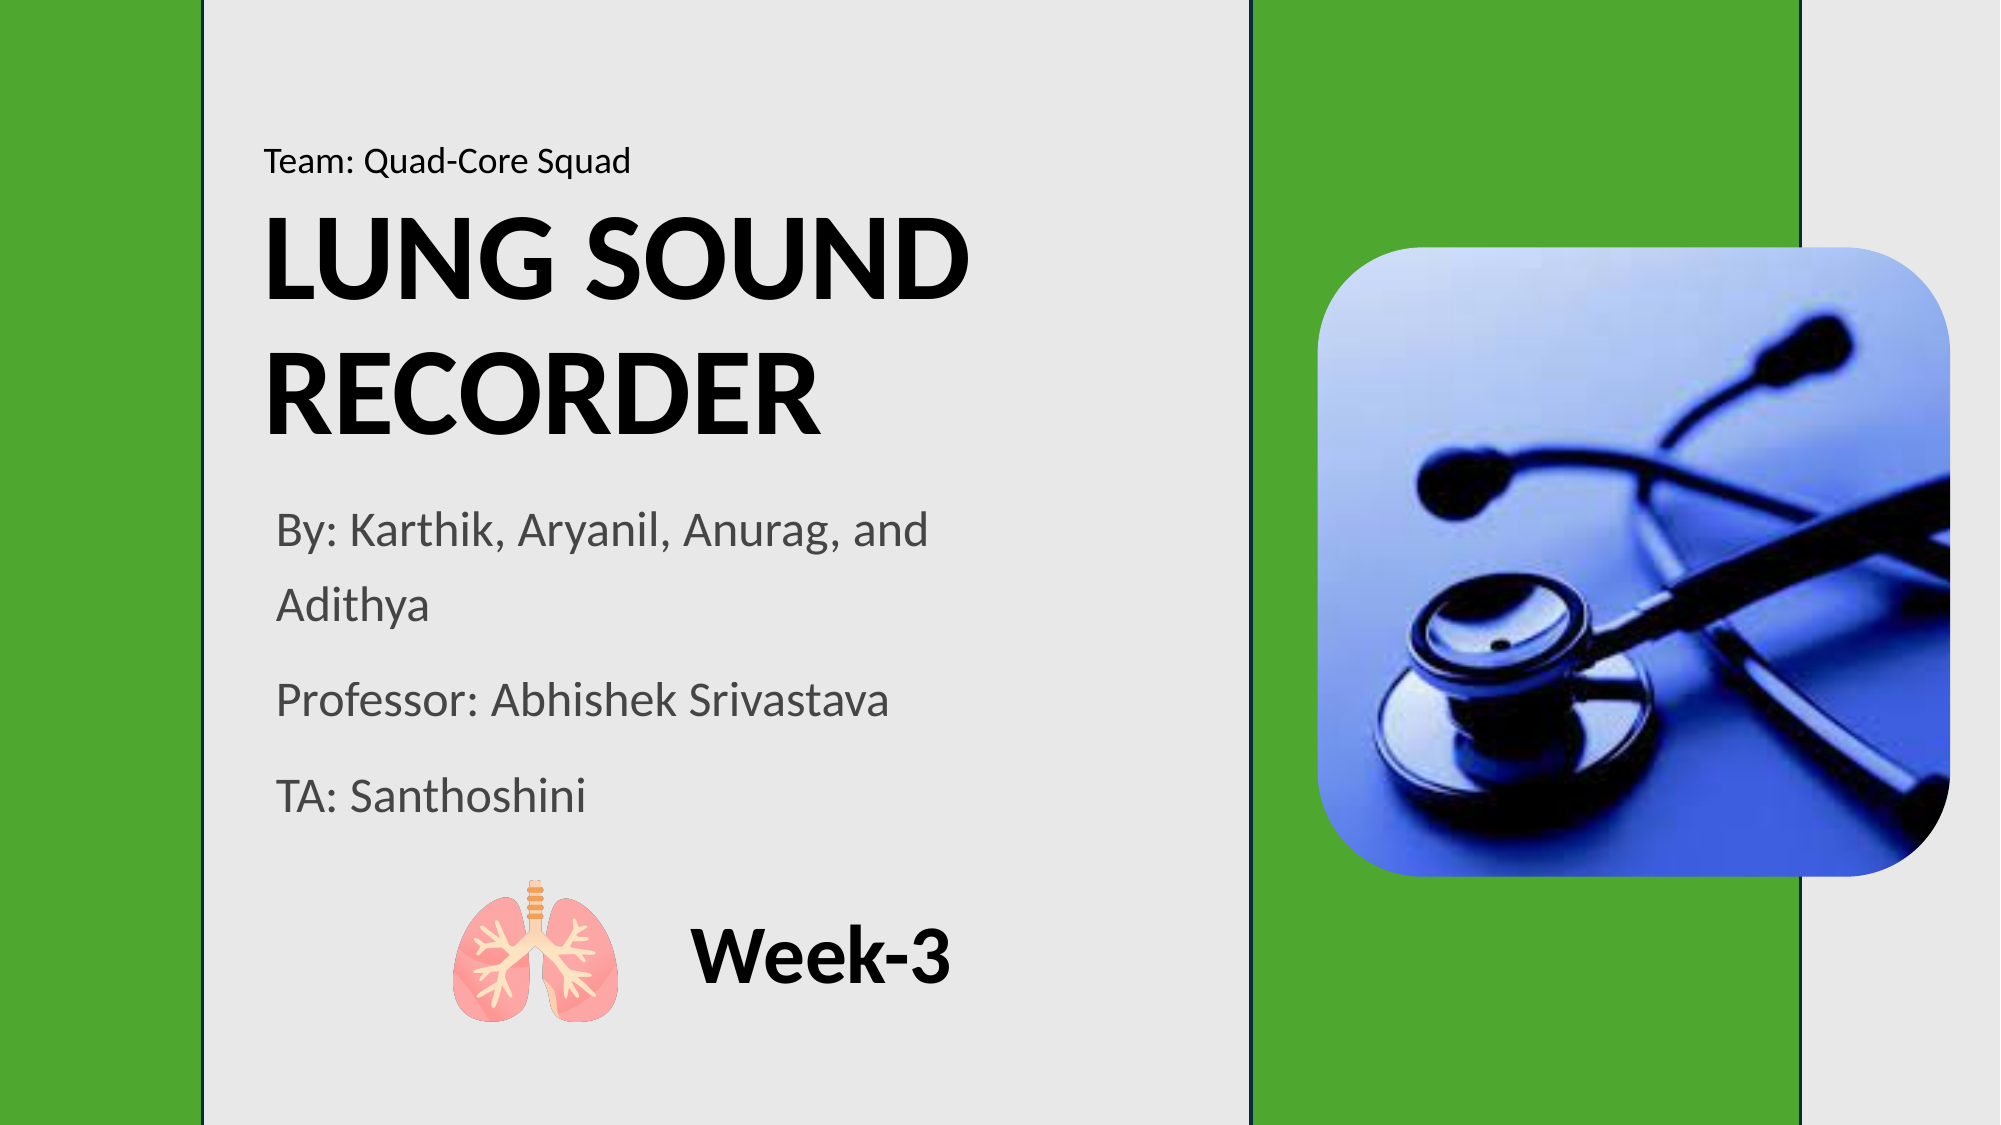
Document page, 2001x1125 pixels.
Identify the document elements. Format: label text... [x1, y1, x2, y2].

text_box Team: Quad-Core Squad [248, 128, 757, 189]
text_box [1249, 0, 1802, 1125]
text_box Week-3 [675, 892, 979, 1108]
picture [1317, 246, 1951, 878]
text_box By: Karthik, Aryanil, Anurag, and Adithya Professor: Abhishek Srivastava TA: Santhoshini [260, 473, 1093, 844]
text_box [0, 0, 204, 1125]
picture [452, 879, 619, 1023]
text_box LUNG SOUND RECORDER [248, 90, 1104, 562]
